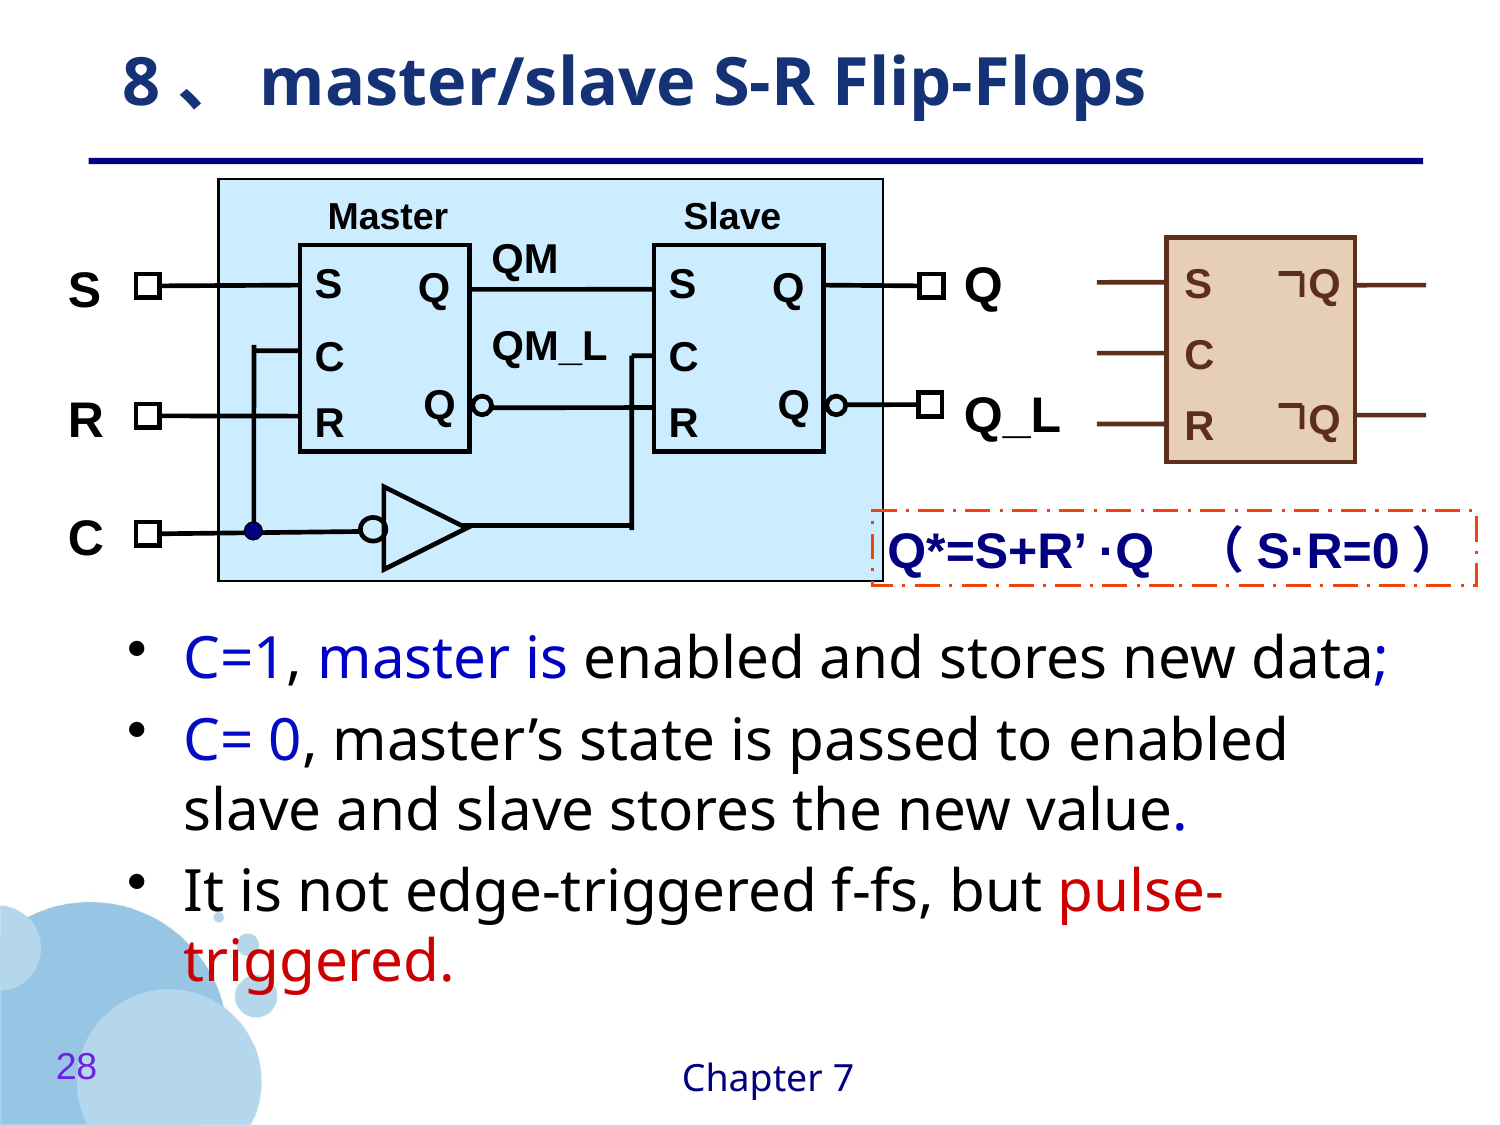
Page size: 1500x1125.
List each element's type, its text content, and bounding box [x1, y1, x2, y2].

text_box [1096, 237, 1427, 463]
picture [0, 880, 313, 1125]
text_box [52, 179, 1087, 582]
text_box Q*=S+R’ ·Q （S·R=0） [1090, 510, 1477, 586]
title 8、master/slave S-R Flip-Flops [107, 31, 1424, 149]
list C=1, master is enabled and stores new data; C= 0, master’s state is passed to enabled slave and slave stores the new value. It is not edge-triggered f-fs, but pulse-triggered. [112, 612, 1436, 1050]
